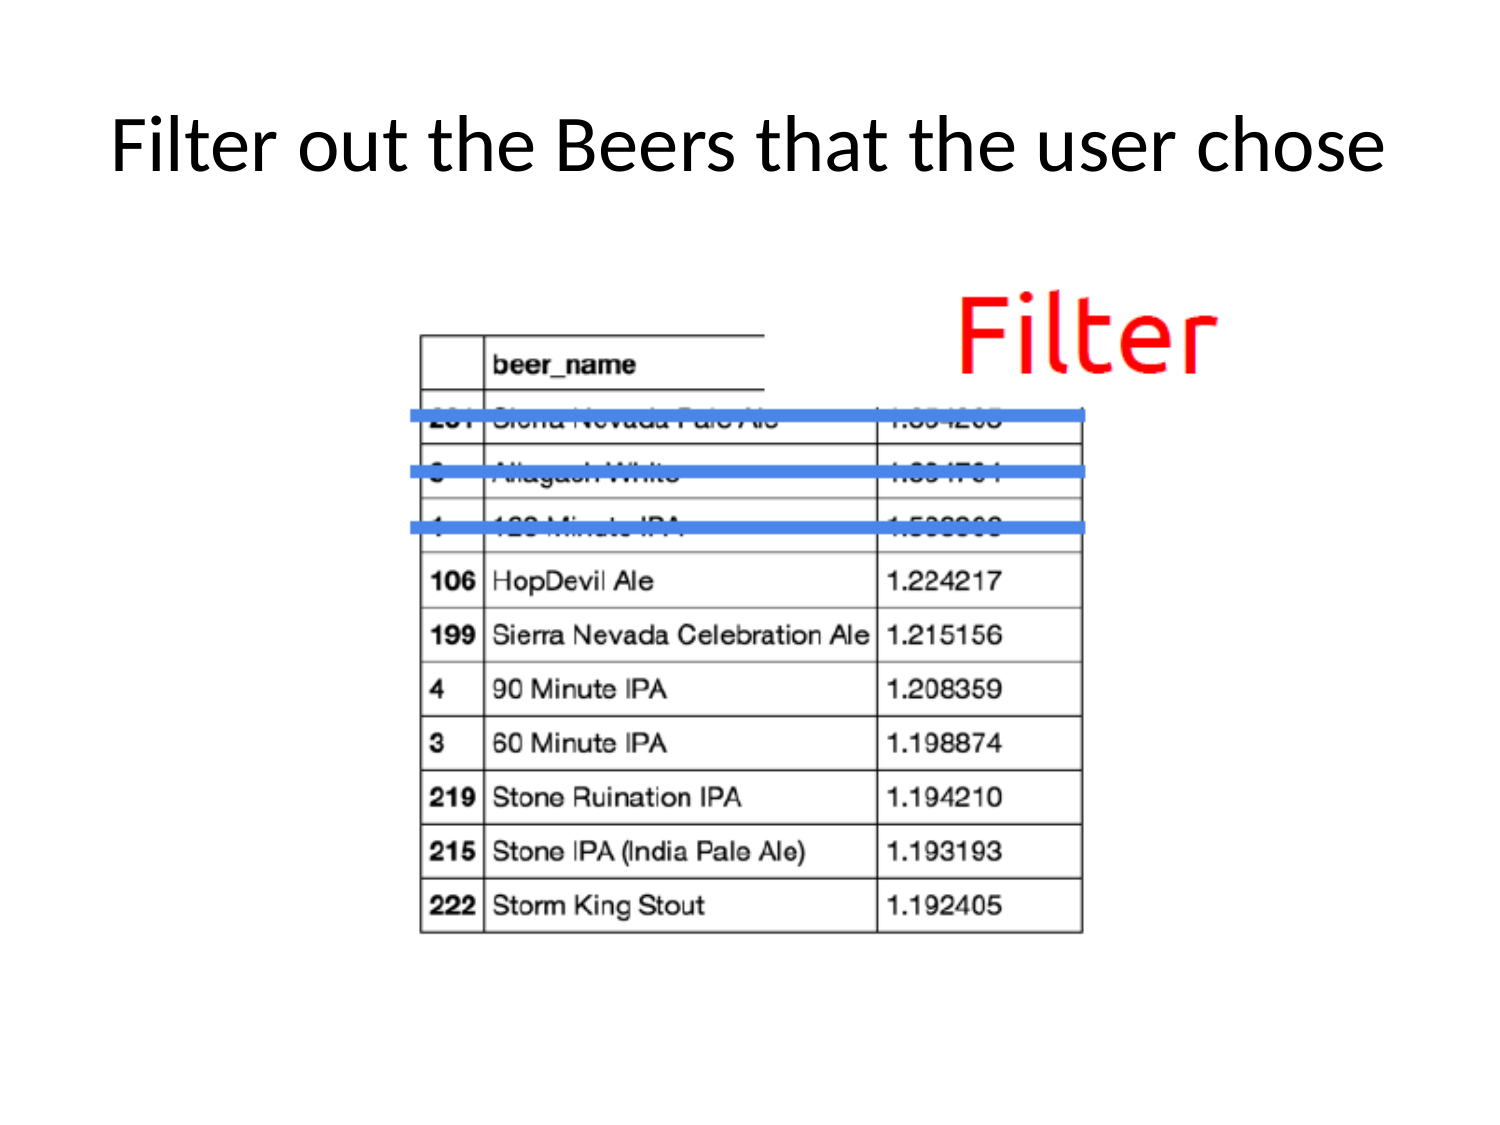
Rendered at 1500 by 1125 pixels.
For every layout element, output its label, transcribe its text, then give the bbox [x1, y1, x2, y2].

title Filter out the Beers that the user chose [75, 45, 1425, 233]
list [87, 262, 1412, 1006]
